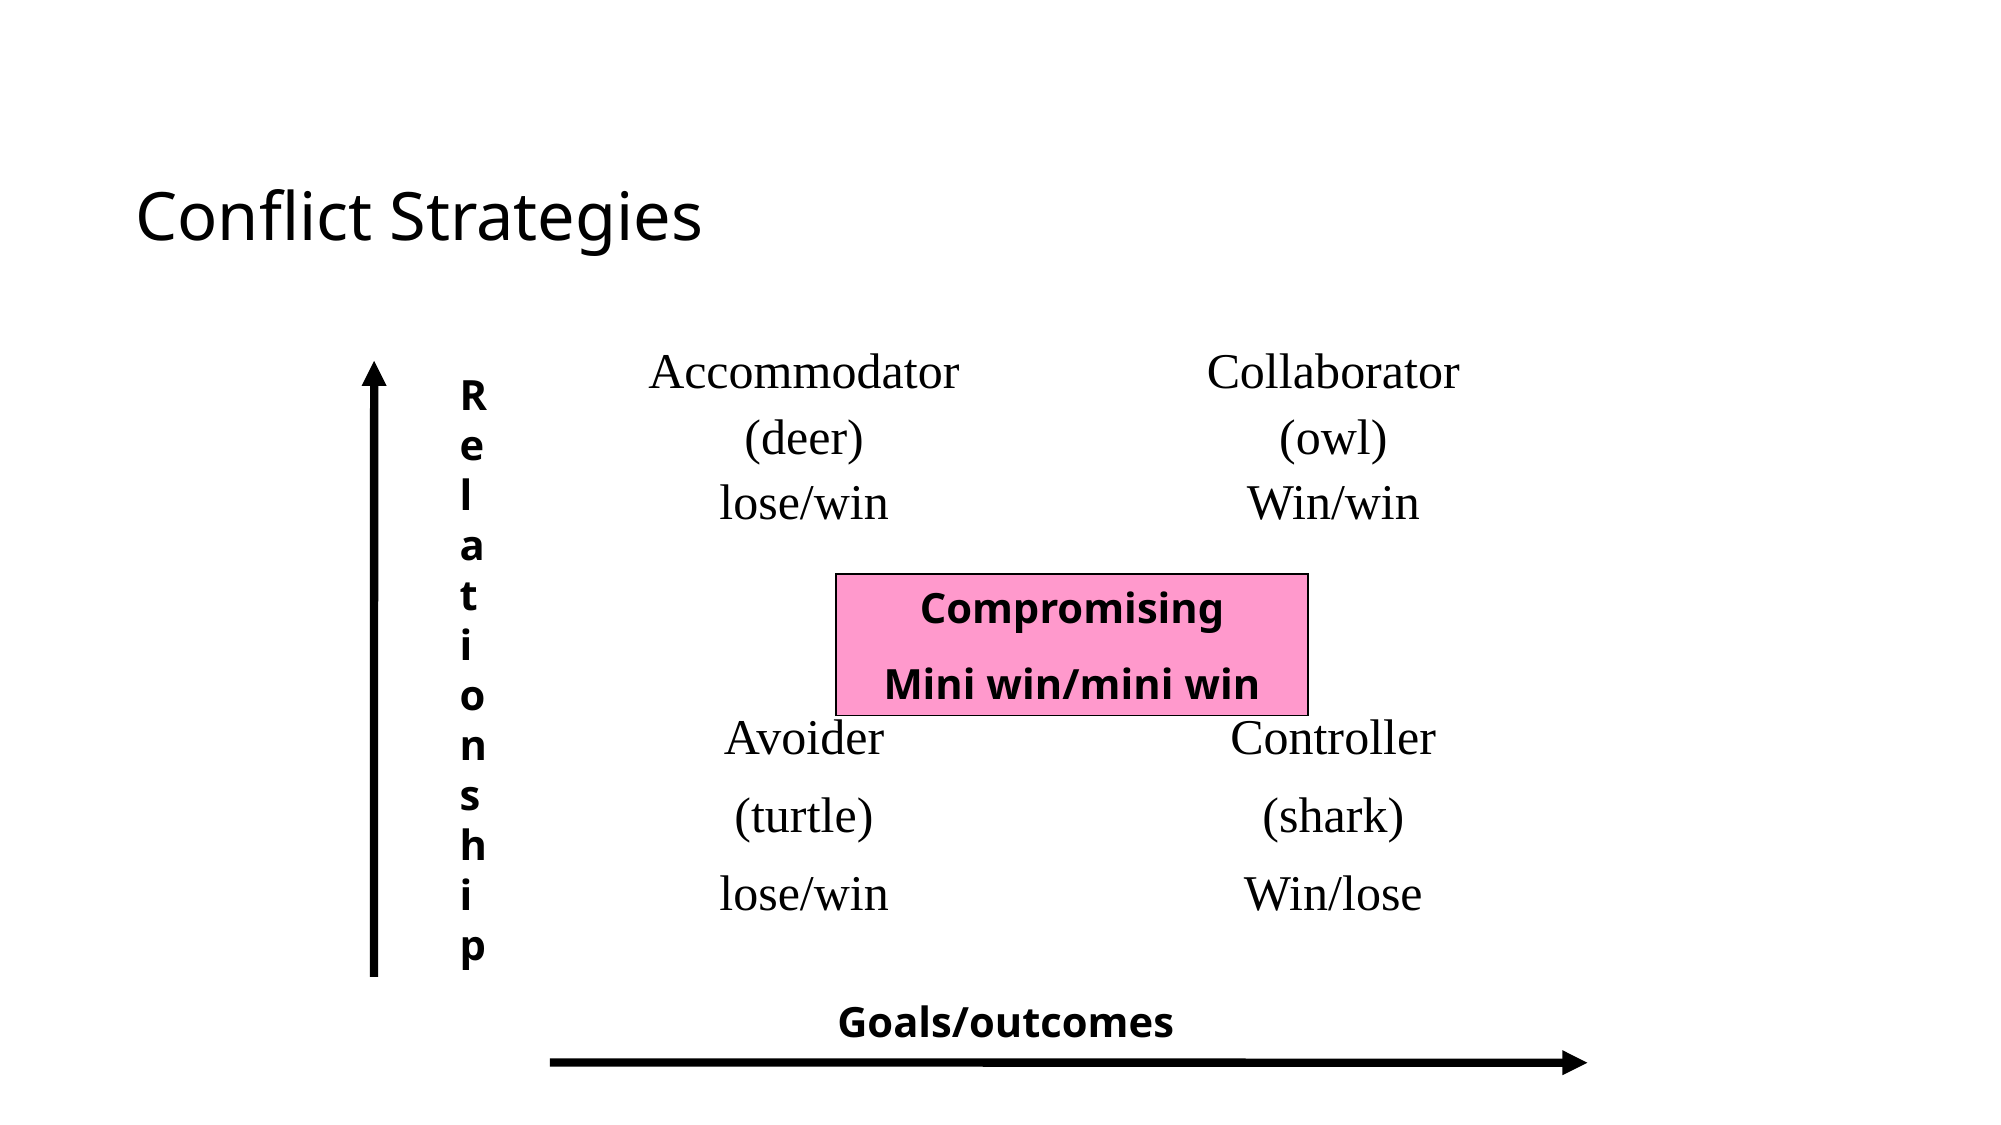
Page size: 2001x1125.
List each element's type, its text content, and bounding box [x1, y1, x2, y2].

table_cell Avoider (turtle) lose/win [539, 622, 1069, 984]
text_box [549, 1056, 1588, 1069]
text_box Conflict Strategies [135, 173, 1155, 280]
table_header Collaborator (owl) Win/win [1069, 281, 1598, 622]
text_box Relationship [444, 360, 493, 977]
table_cell Controller (shark) Win/lose [1069, 622, 1598, 984]
text_box [367, 360, 381, 977]
text_box Goals/outcomes [822, 987, 1343, 1054]
text_box Compromising Mini win/mini win [835, 574, 1309, 716]
table_header Accommodator (deer) lose/win [539, 281, 1069, 622]
